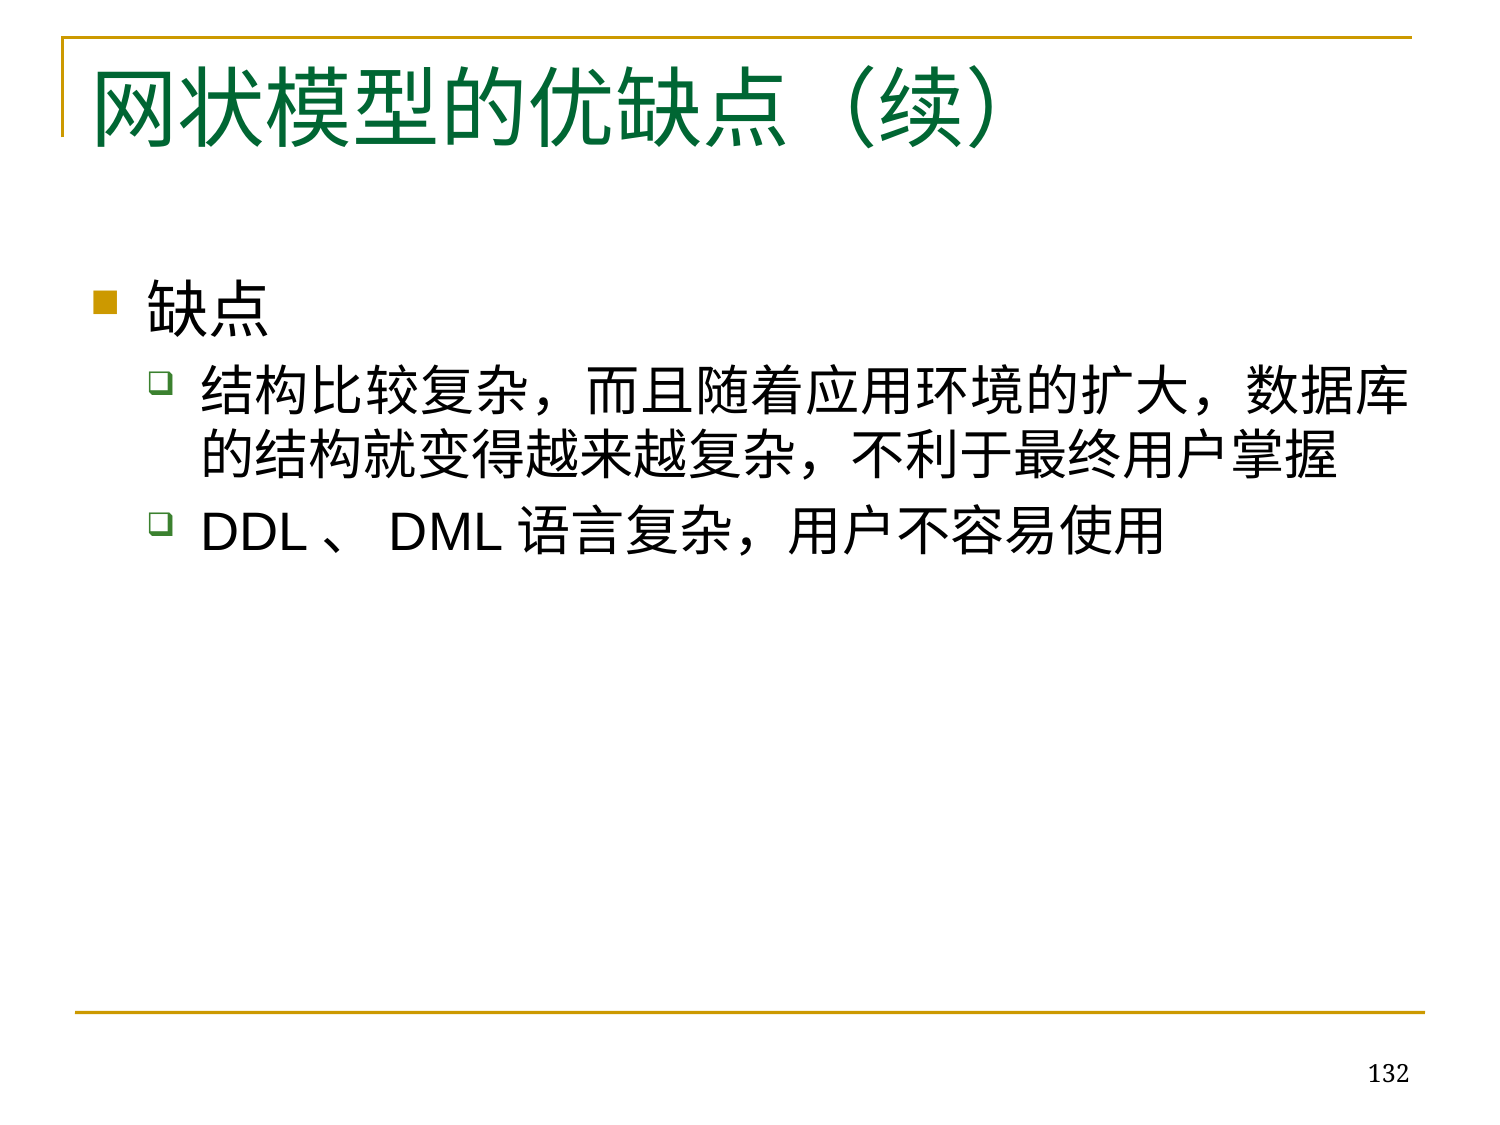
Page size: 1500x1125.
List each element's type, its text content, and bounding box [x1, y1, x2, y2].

slide_number 132 [1074, 1023, 1426, 1100]
title 网状模型的优缺点（续） [75, 45, 1425, 233]
list 缺点 结构比较复杂，而且随着应用环境的扩大，数据库的结构就变得越来越复杂，不利于最终用户掌握 DDL、DML语言复杂，用户不容易使用 [75, 262, 1425, 1006]
